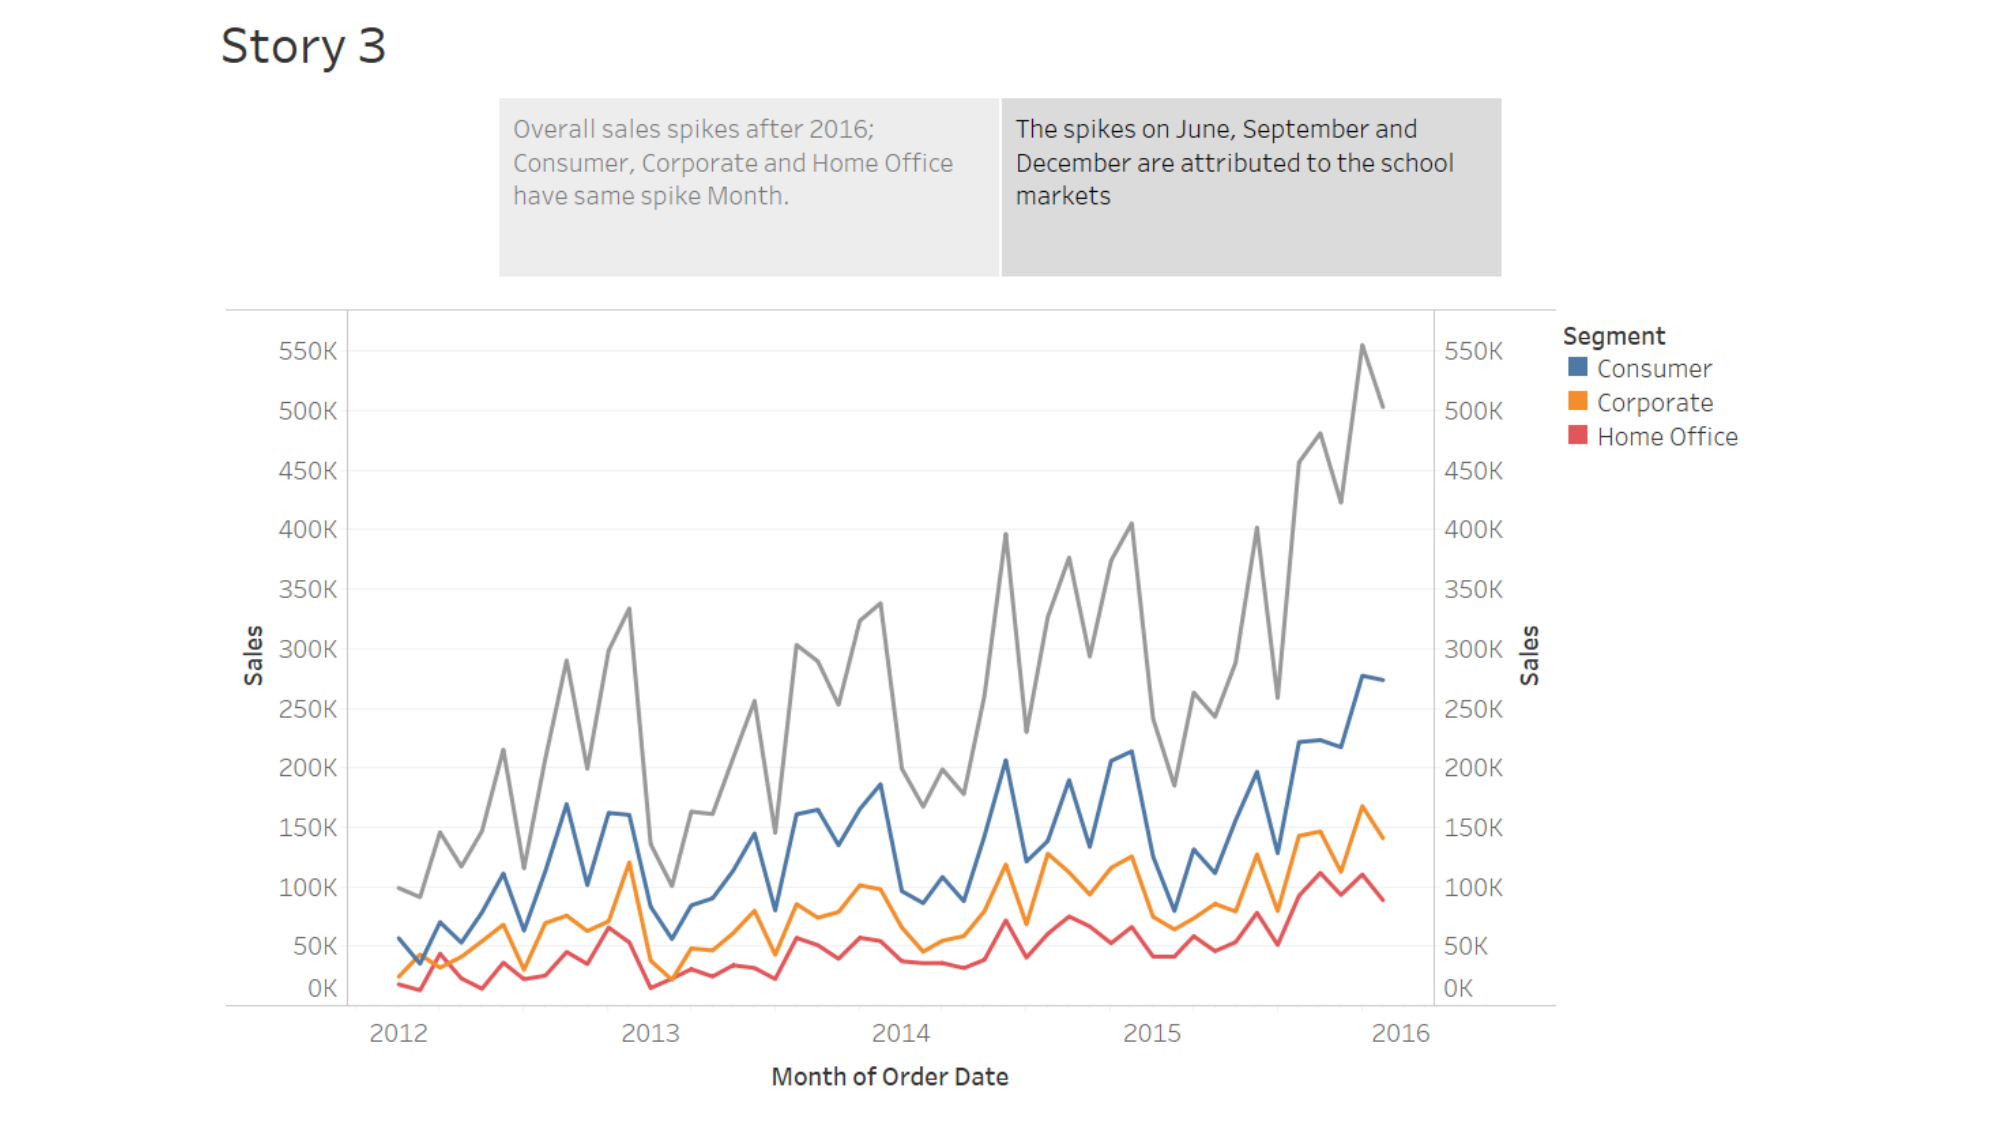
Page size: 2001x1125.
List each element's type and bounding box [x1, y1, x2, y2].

picture [204, 0, 1796, 1125]
